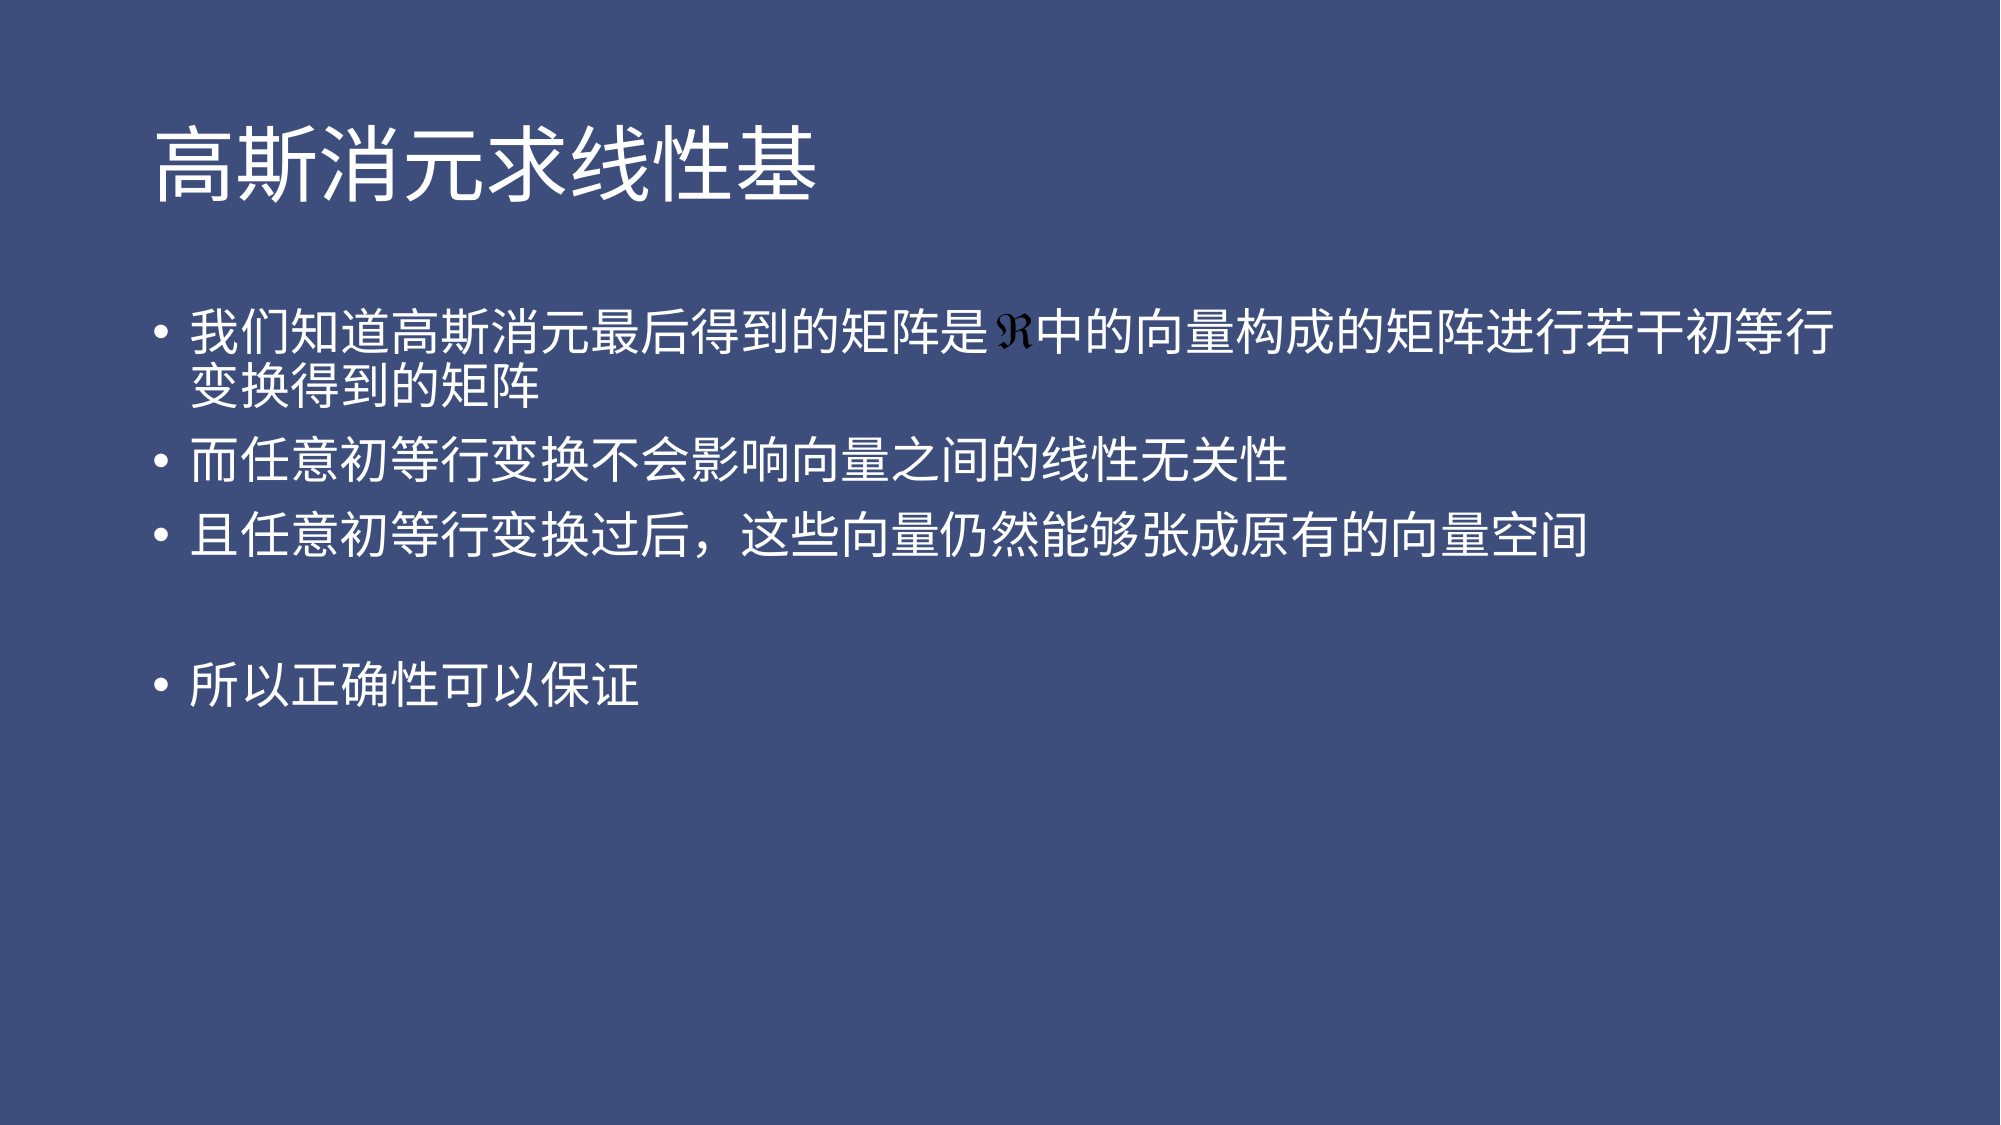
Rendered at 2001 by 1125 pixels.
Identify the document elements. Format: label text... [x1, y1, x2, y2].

title 高斯消元求线性基 [137, 59, 1863, 278]
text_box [991, 302, 1047, 362]
list 我们知道高斯消元最后得到的矩阵是 中的向量构成的矩阵进行若干初等行变换得到的矩阵 而任意初等行变换不会影响向量之间的线性无关性 且任意初等行变换过后，这些向量仍然能够张成原有的向量空间 所以正确性可以保证 [137, 299, 1863, 1014]
